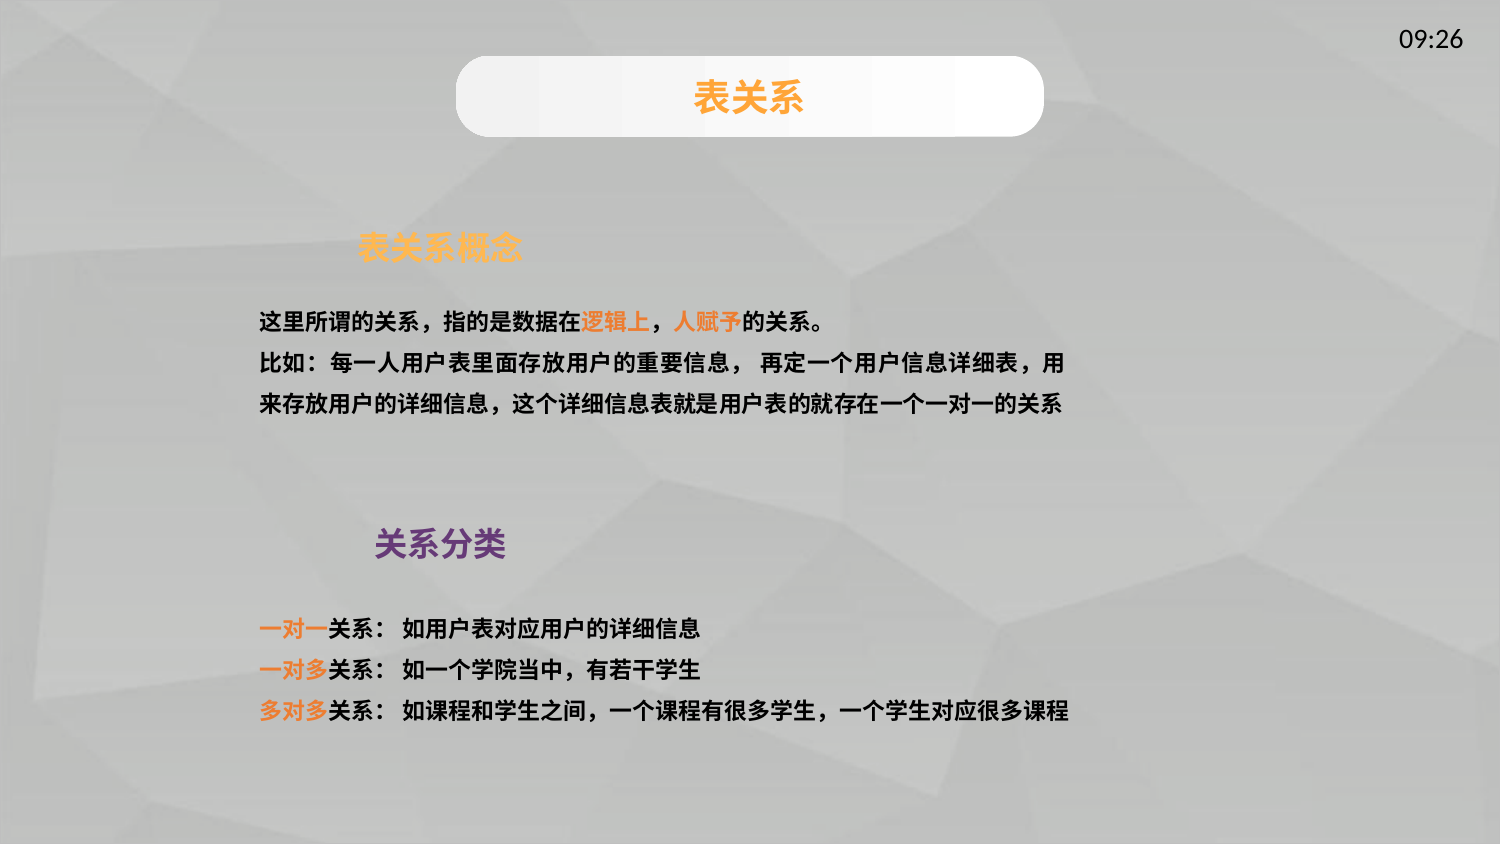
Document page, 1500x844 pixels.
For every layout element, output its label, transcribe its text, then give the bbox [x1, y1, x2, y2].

text_box 关系分类 [300, 516, 582, 571]
text_box 表关系概念 [244, 220, 637, 275]
text_box 表关系 [454, 54, 1046, 138]
text_box 一对一关系： 如用户表对应用户的详细信息 一对多关系： 如一个学院当中，有若干学生 多对多关系： 如课程和学生之间，一个课程有很多学生，一个学生对应很多课程 [244, 593, 1130, 732]
text_box 这里所谓的关系，指的是数据在逻辑上，人赋予的关系。 比如：每一人用户表里面存放用户的重要信息， 再定一个用户信息详细表，用来存放用户的详细信息，这个详细信息表就是用户表的就存在一个一对一的关系 [244, 286, 1082, 425]
picture [1, 1, 1499, 843]
